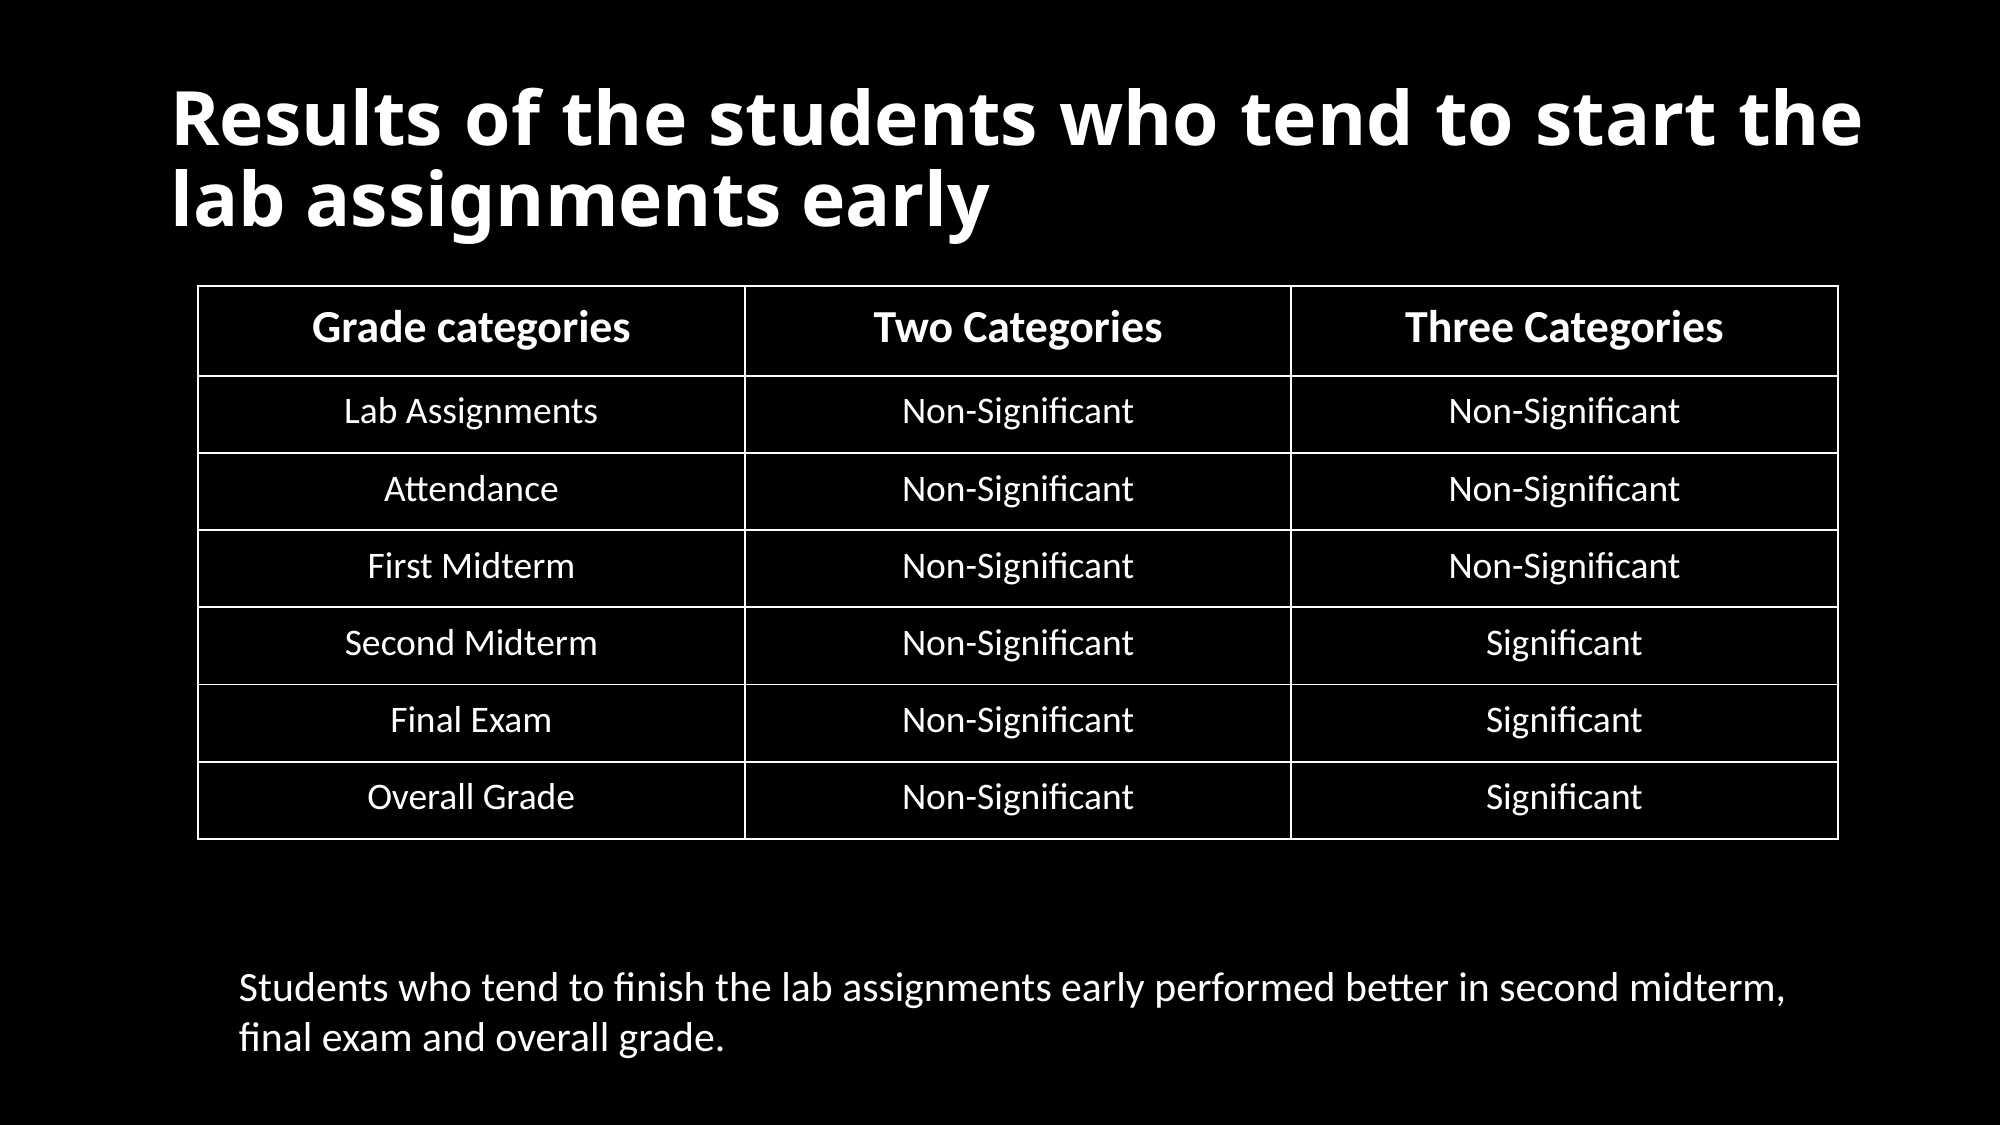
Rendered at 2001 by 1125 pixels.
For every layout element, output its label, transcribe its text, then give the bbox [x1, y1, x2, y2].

table_cell Non-Significant [746, 377, 1290, 452]
table_cell Significant [1292, 685, 1837, 761]
table_cell Non-Significant [746, 685, 1290, 761]
table_cell Non-Significant [746, 763, 1290, 838]
table_cell Lab Assignments [199, 377, 744, 452]
table_header Three Categories [1292, 287, 1837, 375]
table_cell Non-Significant [746, 454, 1290, 529]
table_cell First Midterm [199, 531, 744, 606]
table_cell Non-Significant [1292, 377, 1837, 452]
table_header Grade categories [199, 287, 744, 375]
text_box Students who tend to finish the lab assignments early performed better in second midterm, final exam and overall grade. [224, 951, 1812, 1067]
table_cell Non-Significant [1292, 454, 1837, 529]
table_cell Non-Significant [1292, 531, 1837, 606]
table_cell Significant [1292, 763, 1837, 838]
table_header Two Categories [746, 287, 1290, 375]
table_cell Non-Significant [746, 608, 1290, 684]
table_cell Final Exam [199, 685, 744, 761]
table_cell Overall Grade [199, 763, 744, 838]
table_cell Significant [1292, 608, 1837, 684]
table_cell Second Midterm [199, 608, 744, 684]
table_cell Attendance [199, 454, 744, 529]
table_cell Non-Significant [746, 531, 1290, 606]
list Results of the students who tend to start the lab assignments early [155, 73, 1881, 1091]
